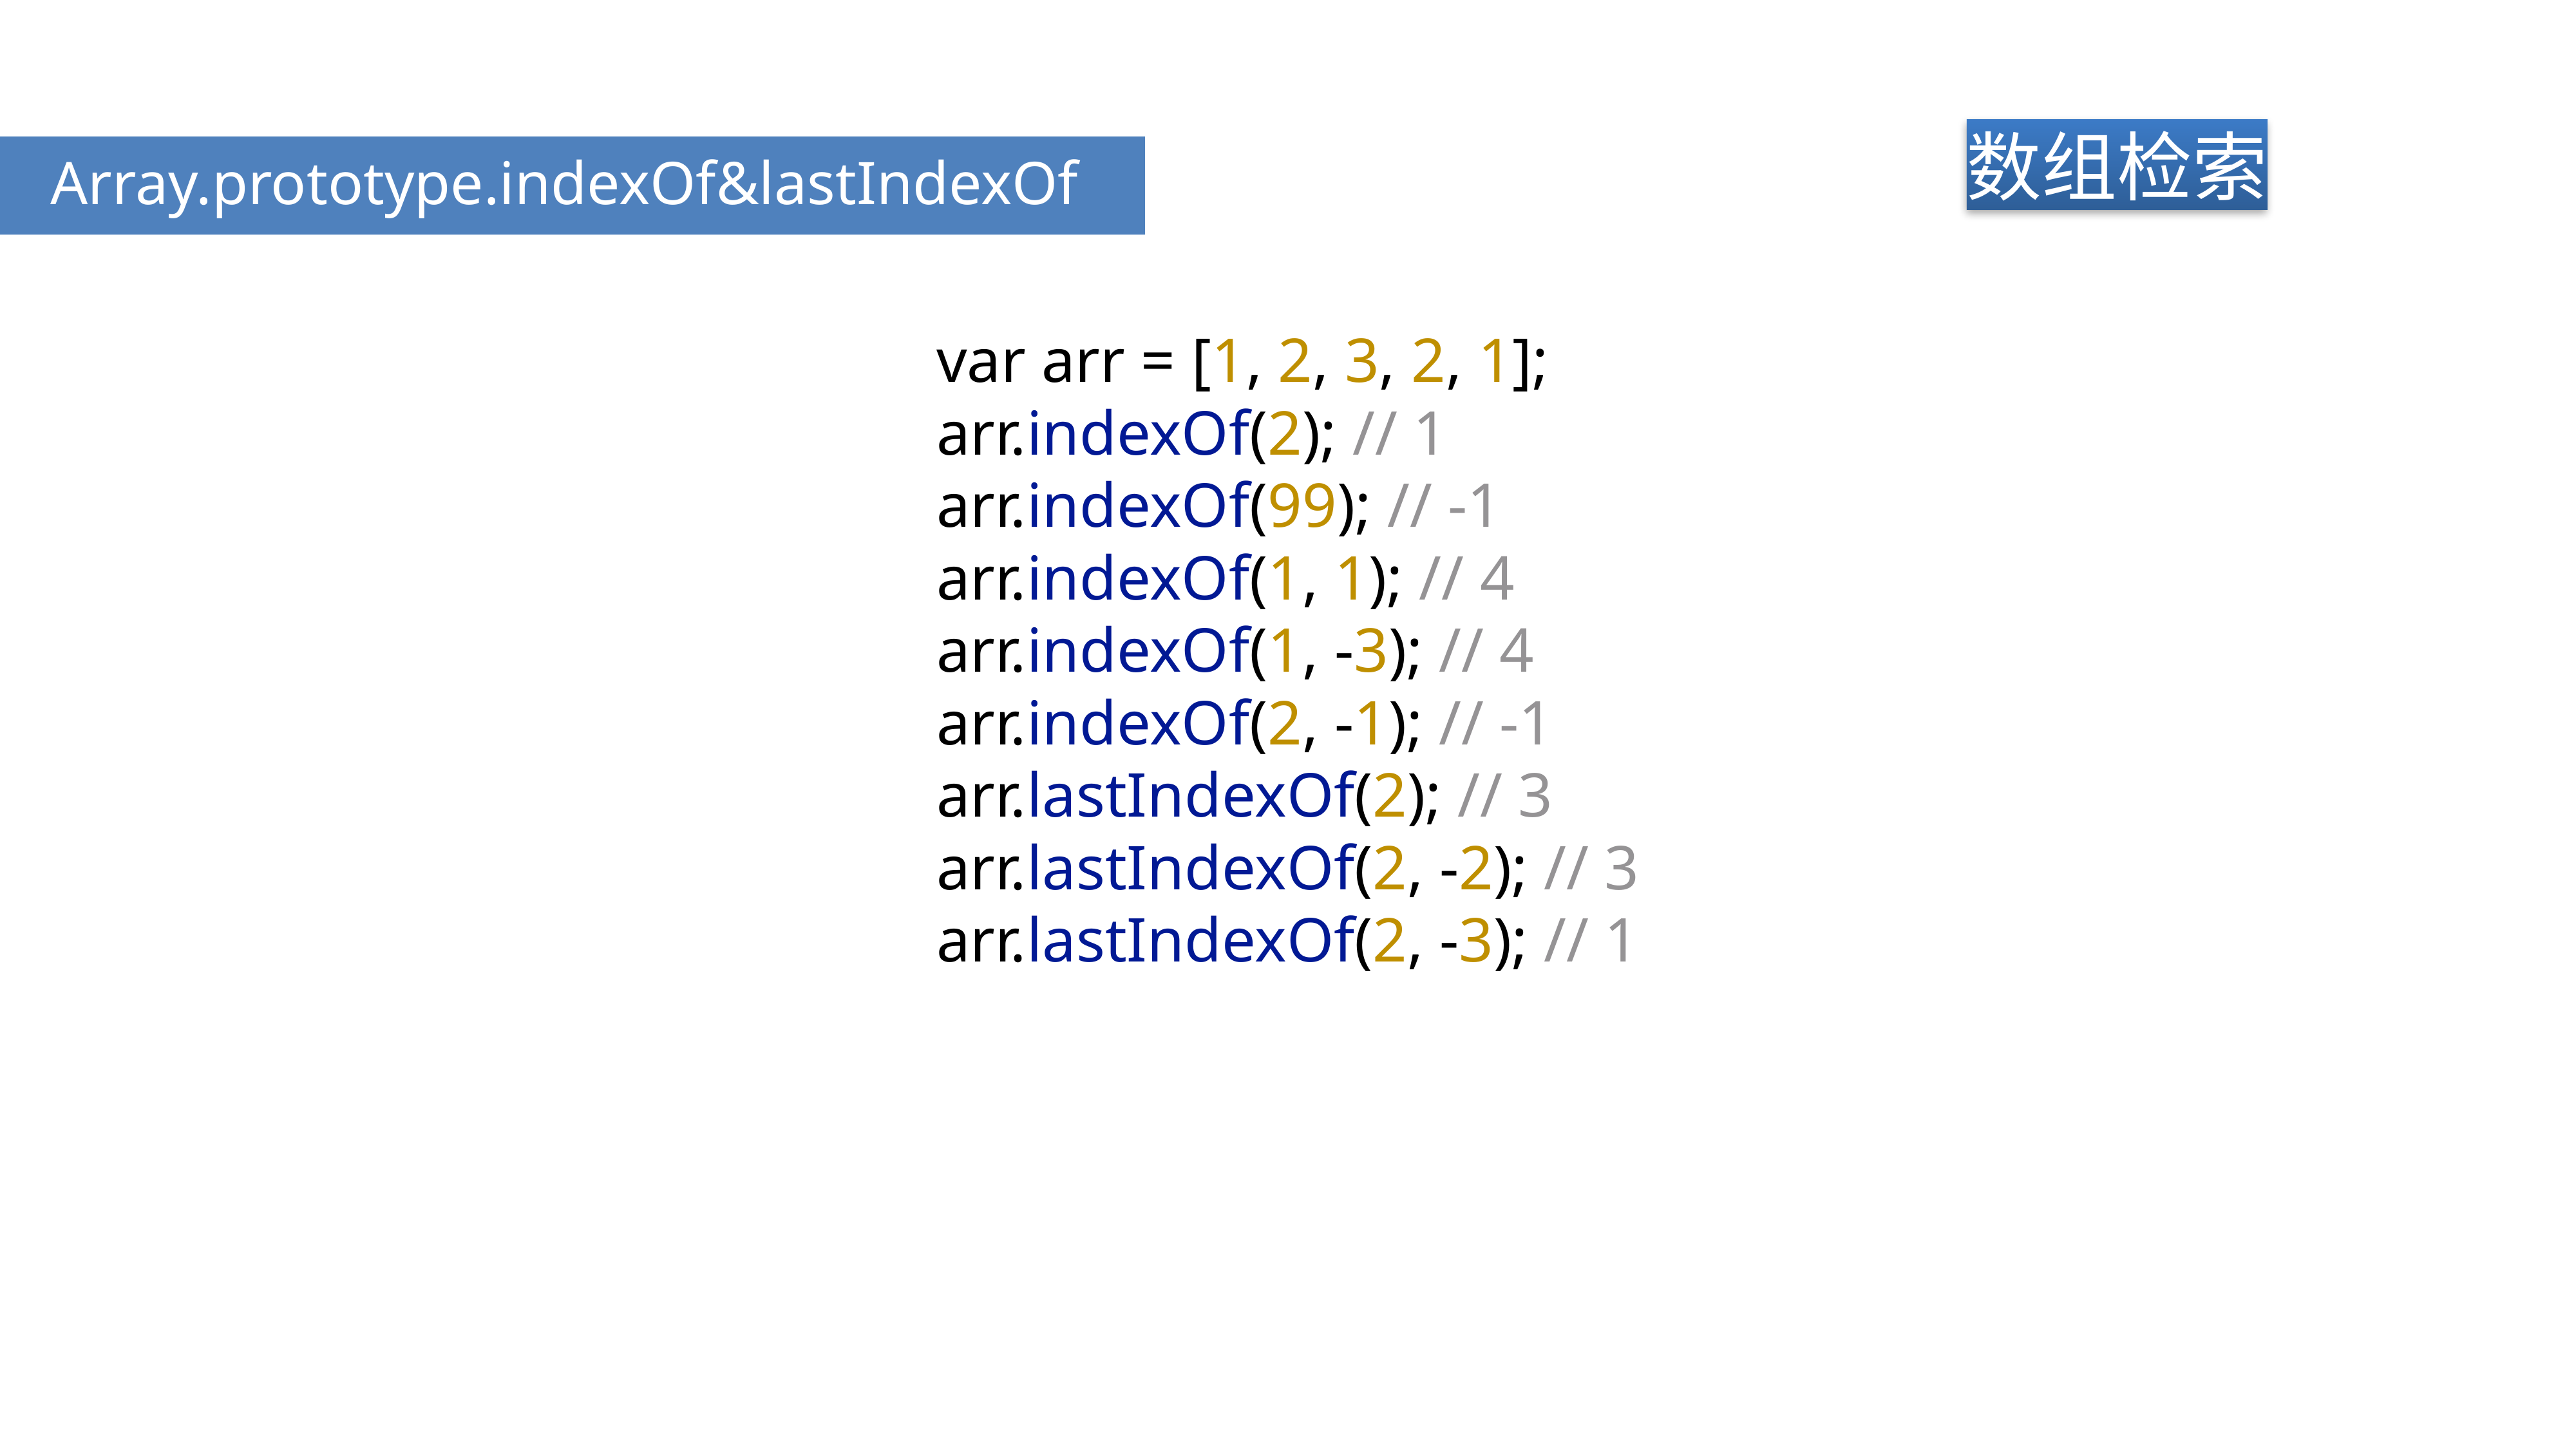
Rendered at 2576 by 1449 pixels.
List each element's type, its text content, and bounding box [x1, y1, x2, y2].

text_box var arr = [1, 2, 3, 2, 1]; arr.indexOf(2); // 1 arr.indexOf(99); // -1 arr.indexOf(1, 1); // 4 arr.indexOf(1, -3); // 4 arr.indexOf(2, -1); // -1 arr.lastIndexOf(2); // 3 arr.lastIndexOf(2, -2); // 3 arr.lastIndexOf(2, -3); // 1 [927, 312, 1649, 984]
text_box 数组检索 [1966, 119, 2268, 210]
text_box Array.prototype.indexOf&lastIndexOf [0, 136, 1145, 235]
